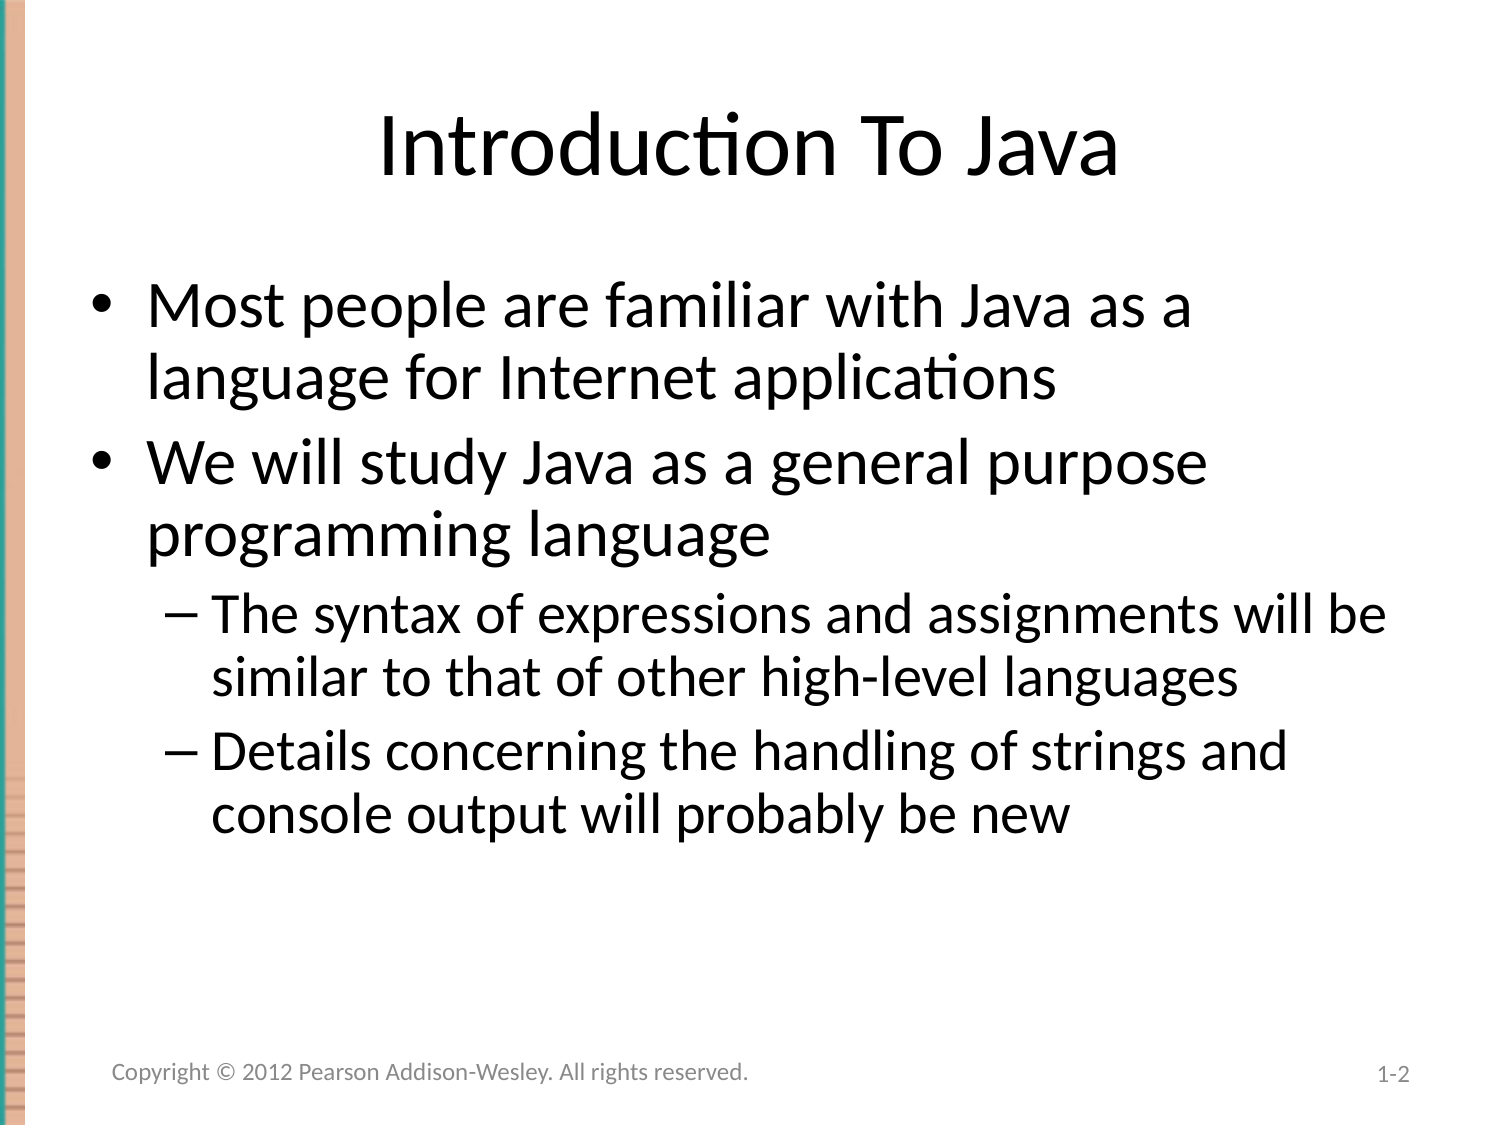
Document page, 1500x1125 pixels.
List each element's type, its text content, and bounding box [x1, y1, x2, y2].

title Introduction To Java [74, 44, 1426, 233]
footer Copyright © 2012 Pearson Addison-Wesley. All rights reserved. [75, 1040, 788, 1100]
list Most people are familiar with Java as a language for Internet applications We will study Java as a general purpose programming language The syntax of expressions and assignments will be similar to that of other high-level languages Details concerning the handling of strings and console output will probably be new [74, 262, 1426, 1006]
slide_number 1-2 [1074, 1042, 1425, 1103]
picture [0, 0, 25, 1125]
